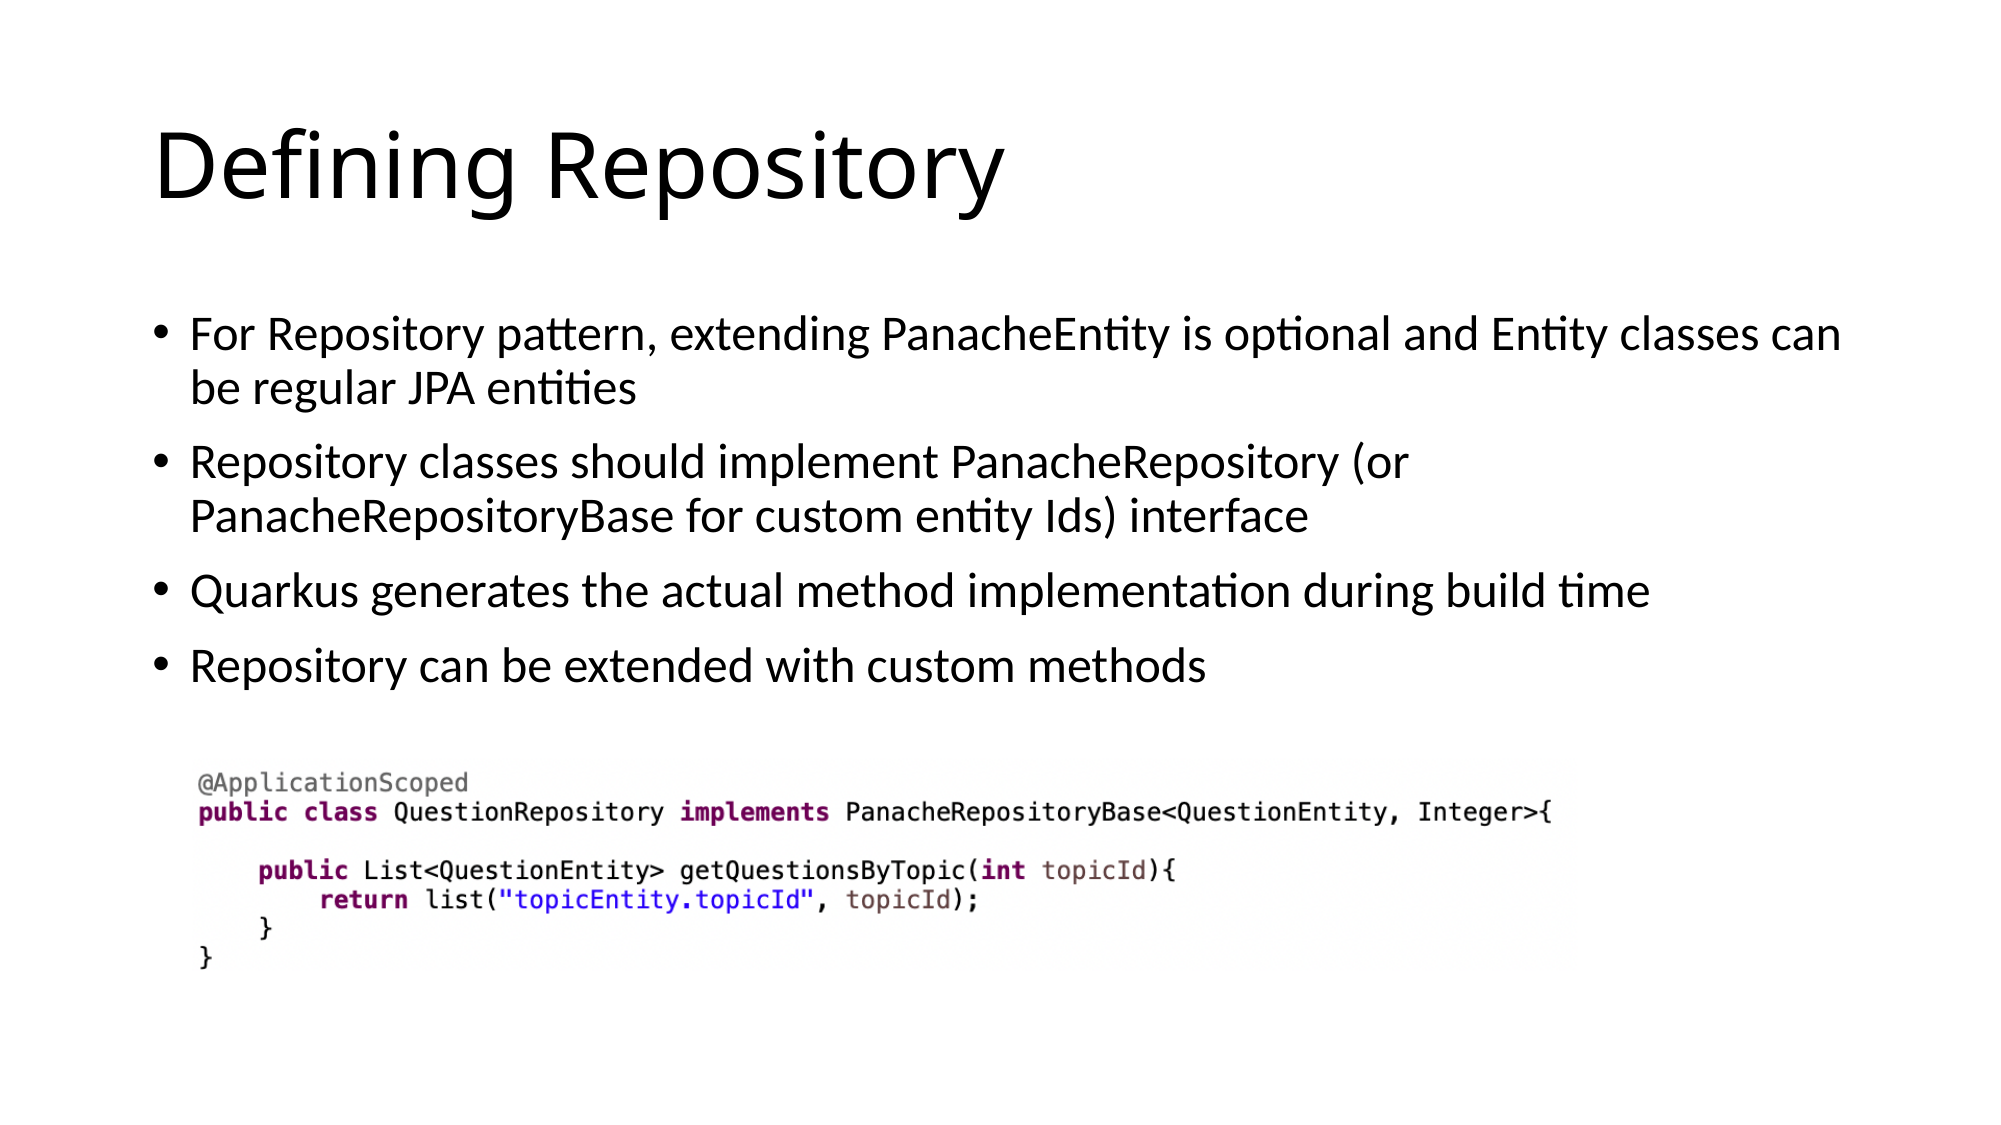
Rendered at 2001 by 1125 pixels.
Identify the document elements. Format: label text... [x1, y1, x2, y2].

list For Repository pattern, extending PanacheEntity is optional and Entity classes can be regular JPA entities Repository classes should implement PanacheRepository (or PanacheRepositoryBase for custom entity Ids) interface Quarkus generates the actual method implementation during build time Repository can be extended with custom methods [137, 299, 1863, 1014]
picture [192, 758, 1578, 971]
title Defining Repository [137, 59, 1863, 278]
